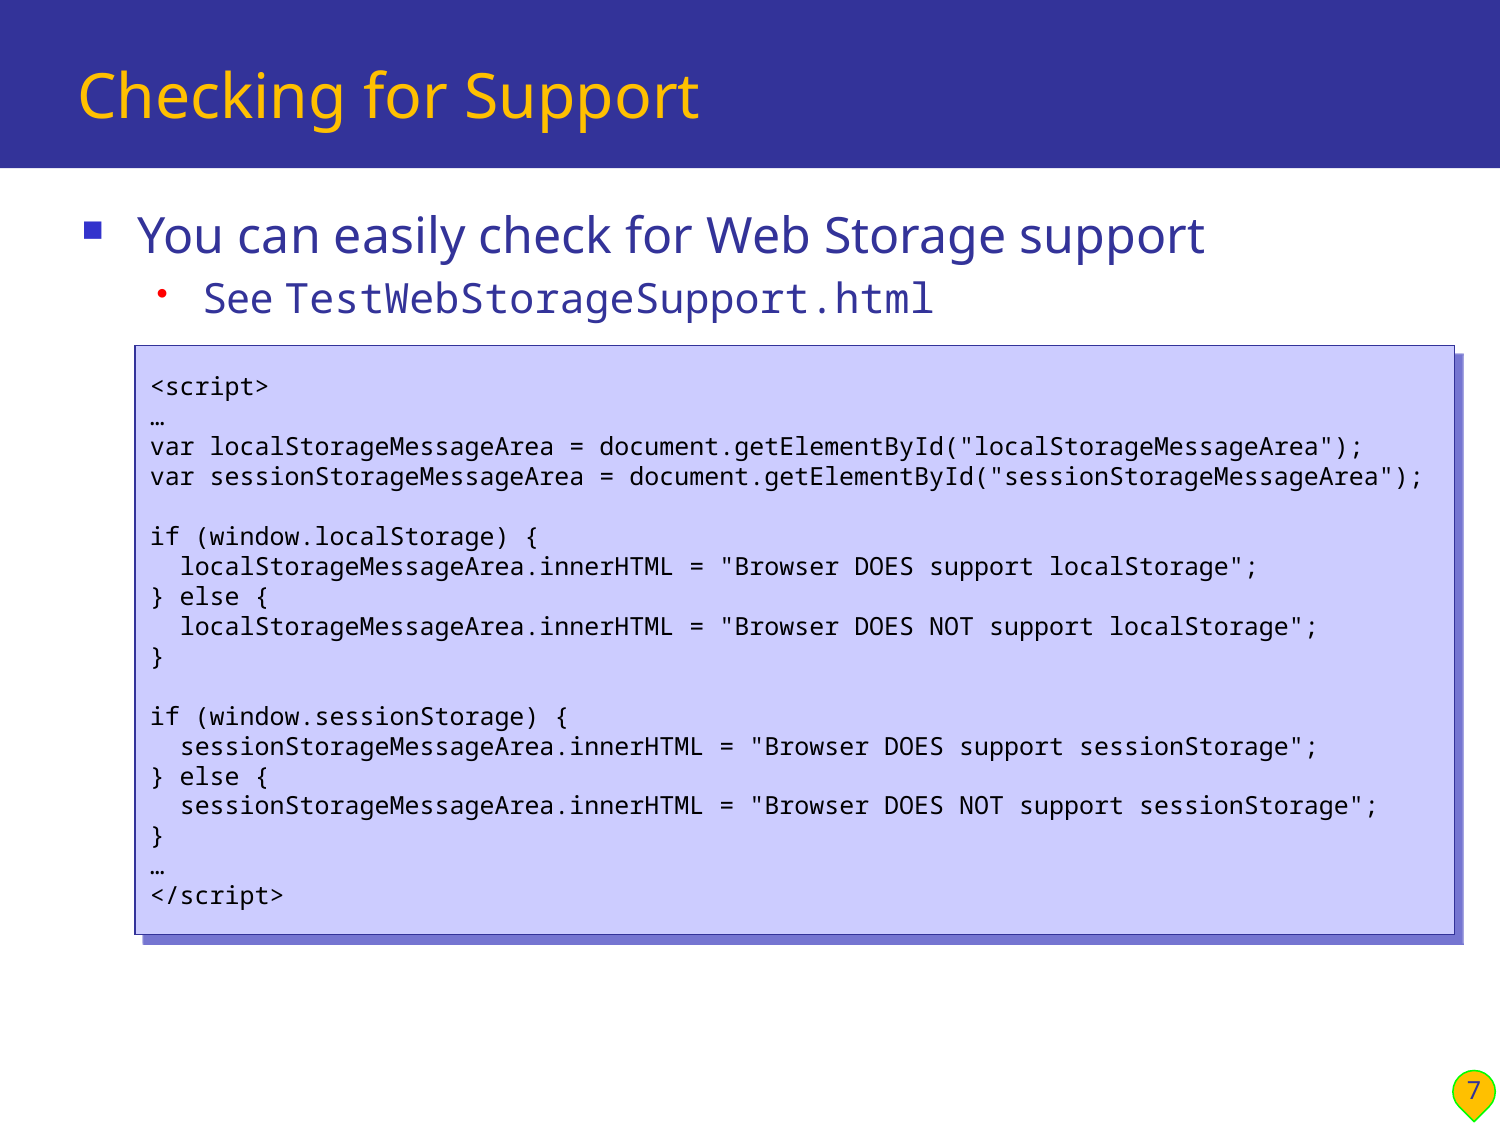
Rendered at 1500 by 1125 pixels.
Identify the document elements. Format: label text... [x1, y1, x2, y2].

footer 7 [1431, 1040, 1500, 1117]
text_box <script> … var localStorageMessageArea = document.getElementById("localStorageMessageArea"); var sessionStorageMessageArea = document.getElementById("sessionStorageMessageArea"); if (window.localStorage) { localStorageMessageArea.innerHTML = "Browser DOES support localStorage"; } else { localStorageMessageArea.innerHTML = "Browser DOES NOT support localStorage"; } if (window.sessionStorage) { sessionStorageMessageArea.innerHTML = "Browser DOES support sessionStorage"; } else { sessionStorageMessageArea.innerHTML = "Browser DOES NOT support sessionStorage"; } … </script> [134, 345, 1455, 935]
title Checking for Support [61, 24, 1465, 139]
list You can easily check for Web Storage support See TestWebStorageSupport.html [66, 196, 1460, 1007]
